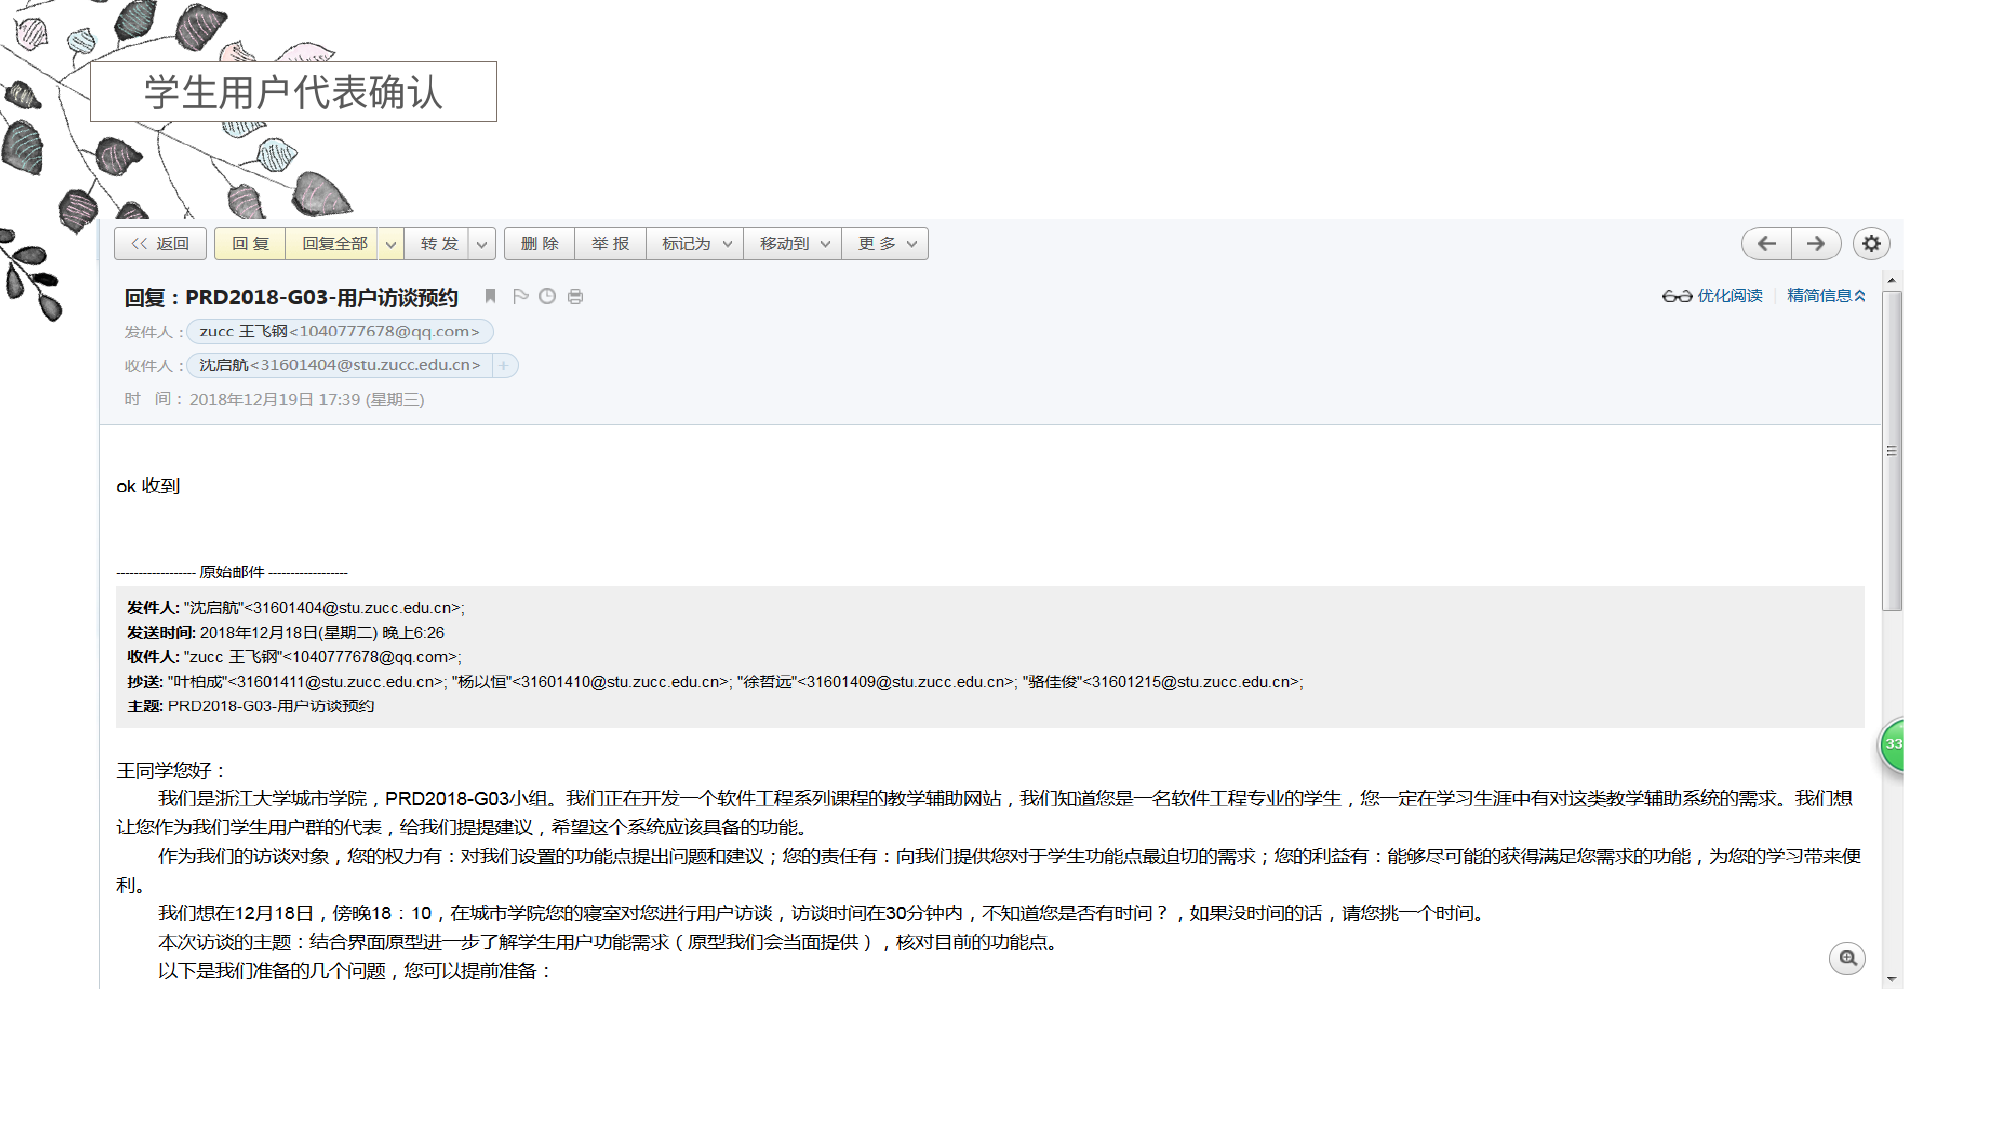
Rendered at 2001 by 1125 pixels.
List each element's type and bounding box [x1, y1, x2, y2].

picture [96, 219, 1904, 989]
text_box [0, 0, 498, 659]
